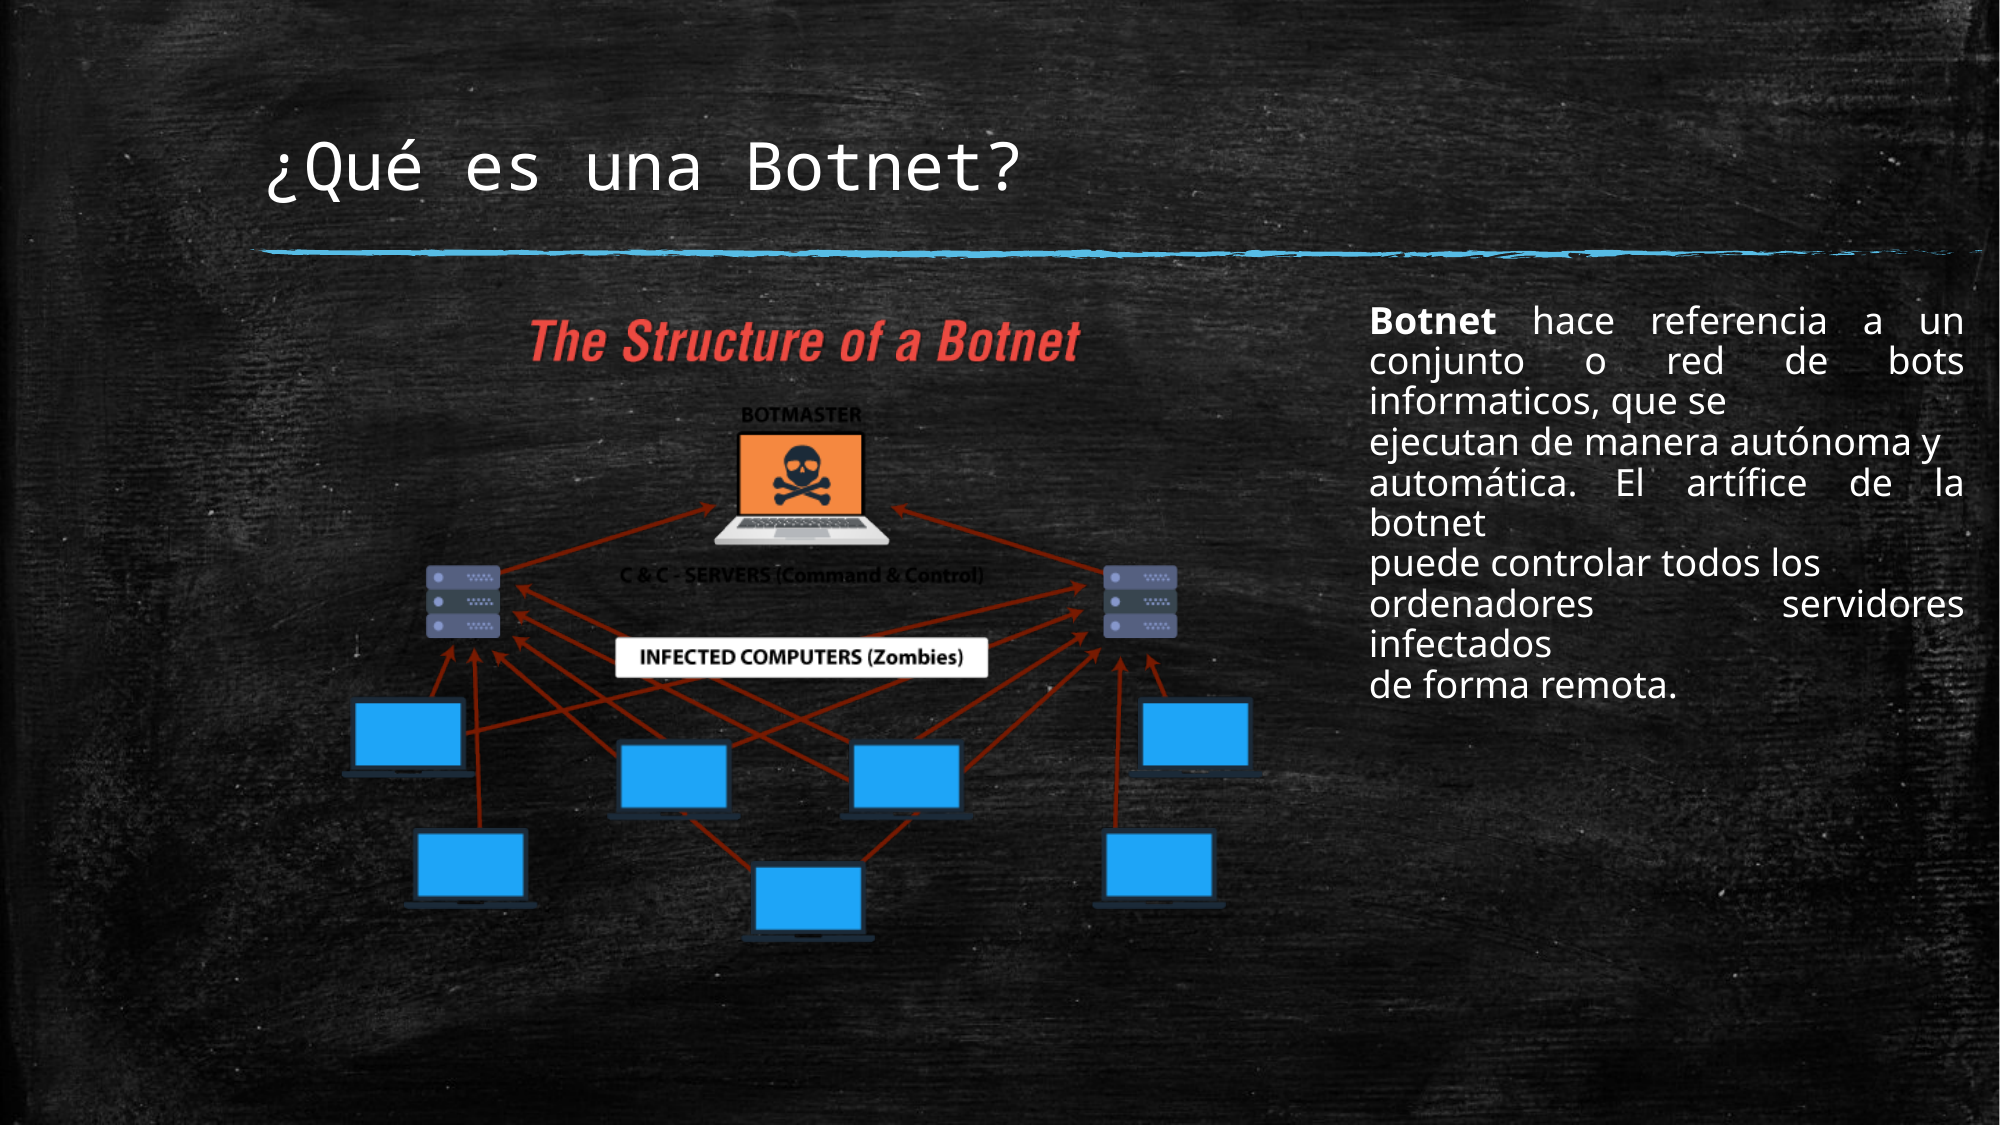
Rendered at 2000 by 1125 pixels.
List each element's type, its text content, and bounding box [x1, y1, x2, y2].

title ¿Qué es una Botnet? [249, 45, 1750, 213]
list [249, 290, 1355, 991]
text_box Botnet hace referencia a un conjunto o red de bots informaticos, que se ejecutan de manera autónoma y automática. El artífice de la botnet puede controlar todos los ordenadores servidores infectados de forma remota. [1355, 294, 1981, 714]
